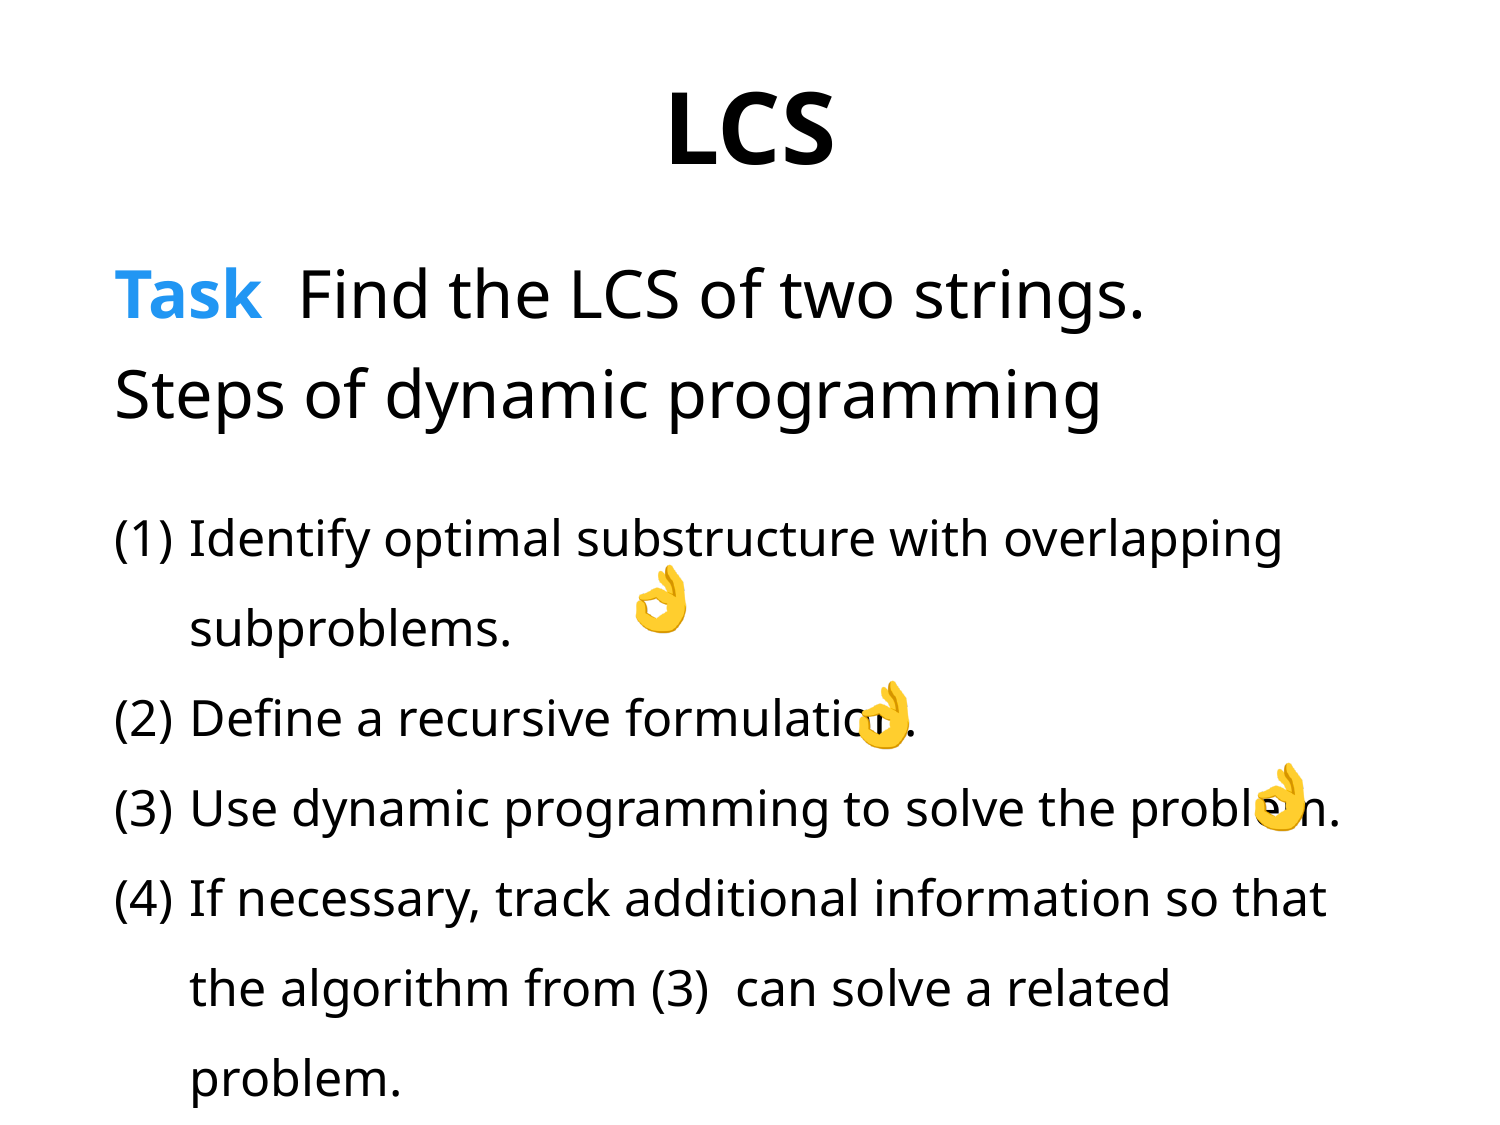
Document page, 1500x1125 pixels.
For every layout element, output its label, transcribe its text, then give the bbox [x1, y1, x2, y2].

picture [623, 562, 697, 635]
subtitle LCS [0, 50, 1500, 237]
picture [1242, 760, 1316, 833]
picture [847, 678, 920, 751]
subtitle Task Find the LCS of two strings. Steps of dynamic programming (1) Identify optimal substructure with overlapping subproblems. (2) Define a recursive formulation. (3) Use dynamic programming to solve the problem. (4) If necessary, track additional information so that the algorithm from (3) can solve a related problem. [99, 236, 1400, 1075]
